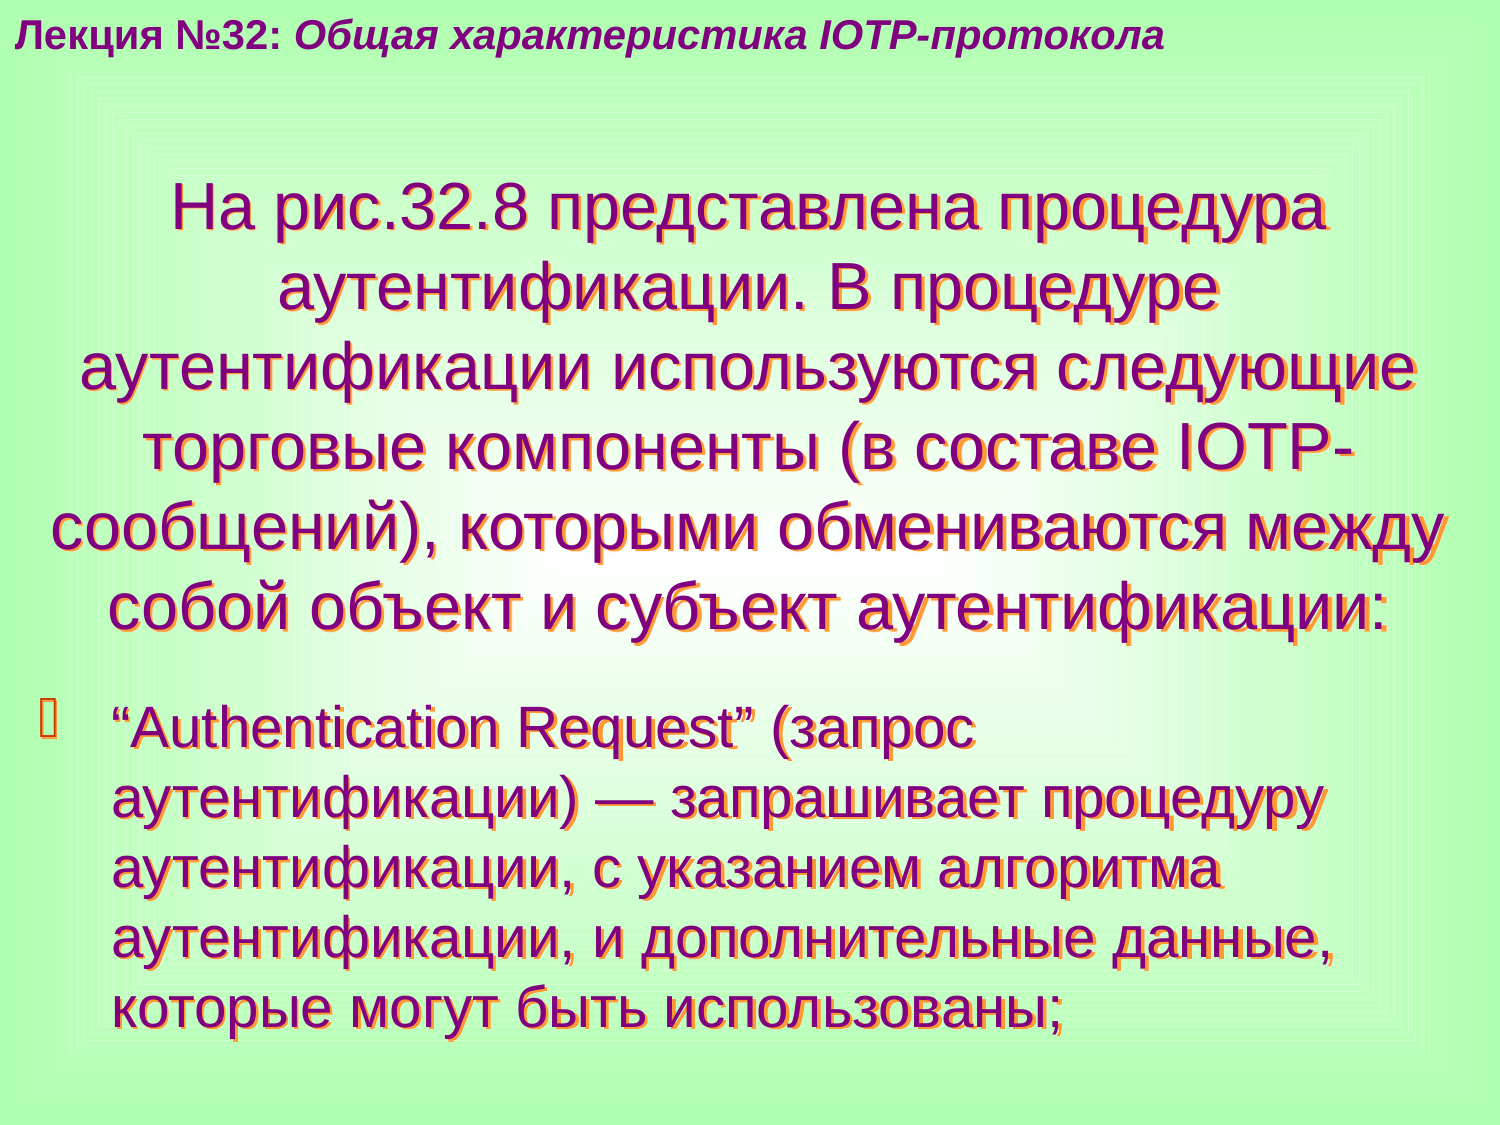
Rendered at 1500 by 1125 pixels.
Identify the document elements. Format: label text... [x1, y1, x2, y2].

text_box “Authentication Request” (запрос аутентификации) — запрашивает процедуру аутентификации, с указанием алгоритма аутентификации, и дополнительные данные, которые могут быть использованы; [38, 688, 1460, 1039]
text_box На рис.32.8 представлена процедура аутентификации. В процедуре аутентификации используются следующие торговые компоненты (в составе IOTP-сообщений), которыми обмениваются между собой объект и субъект аутентификации: [40, 162, 1457, 643]
text_box Лекция №32: Общая характеристика IOTP-протокола [0, 0, 1500, 65]
